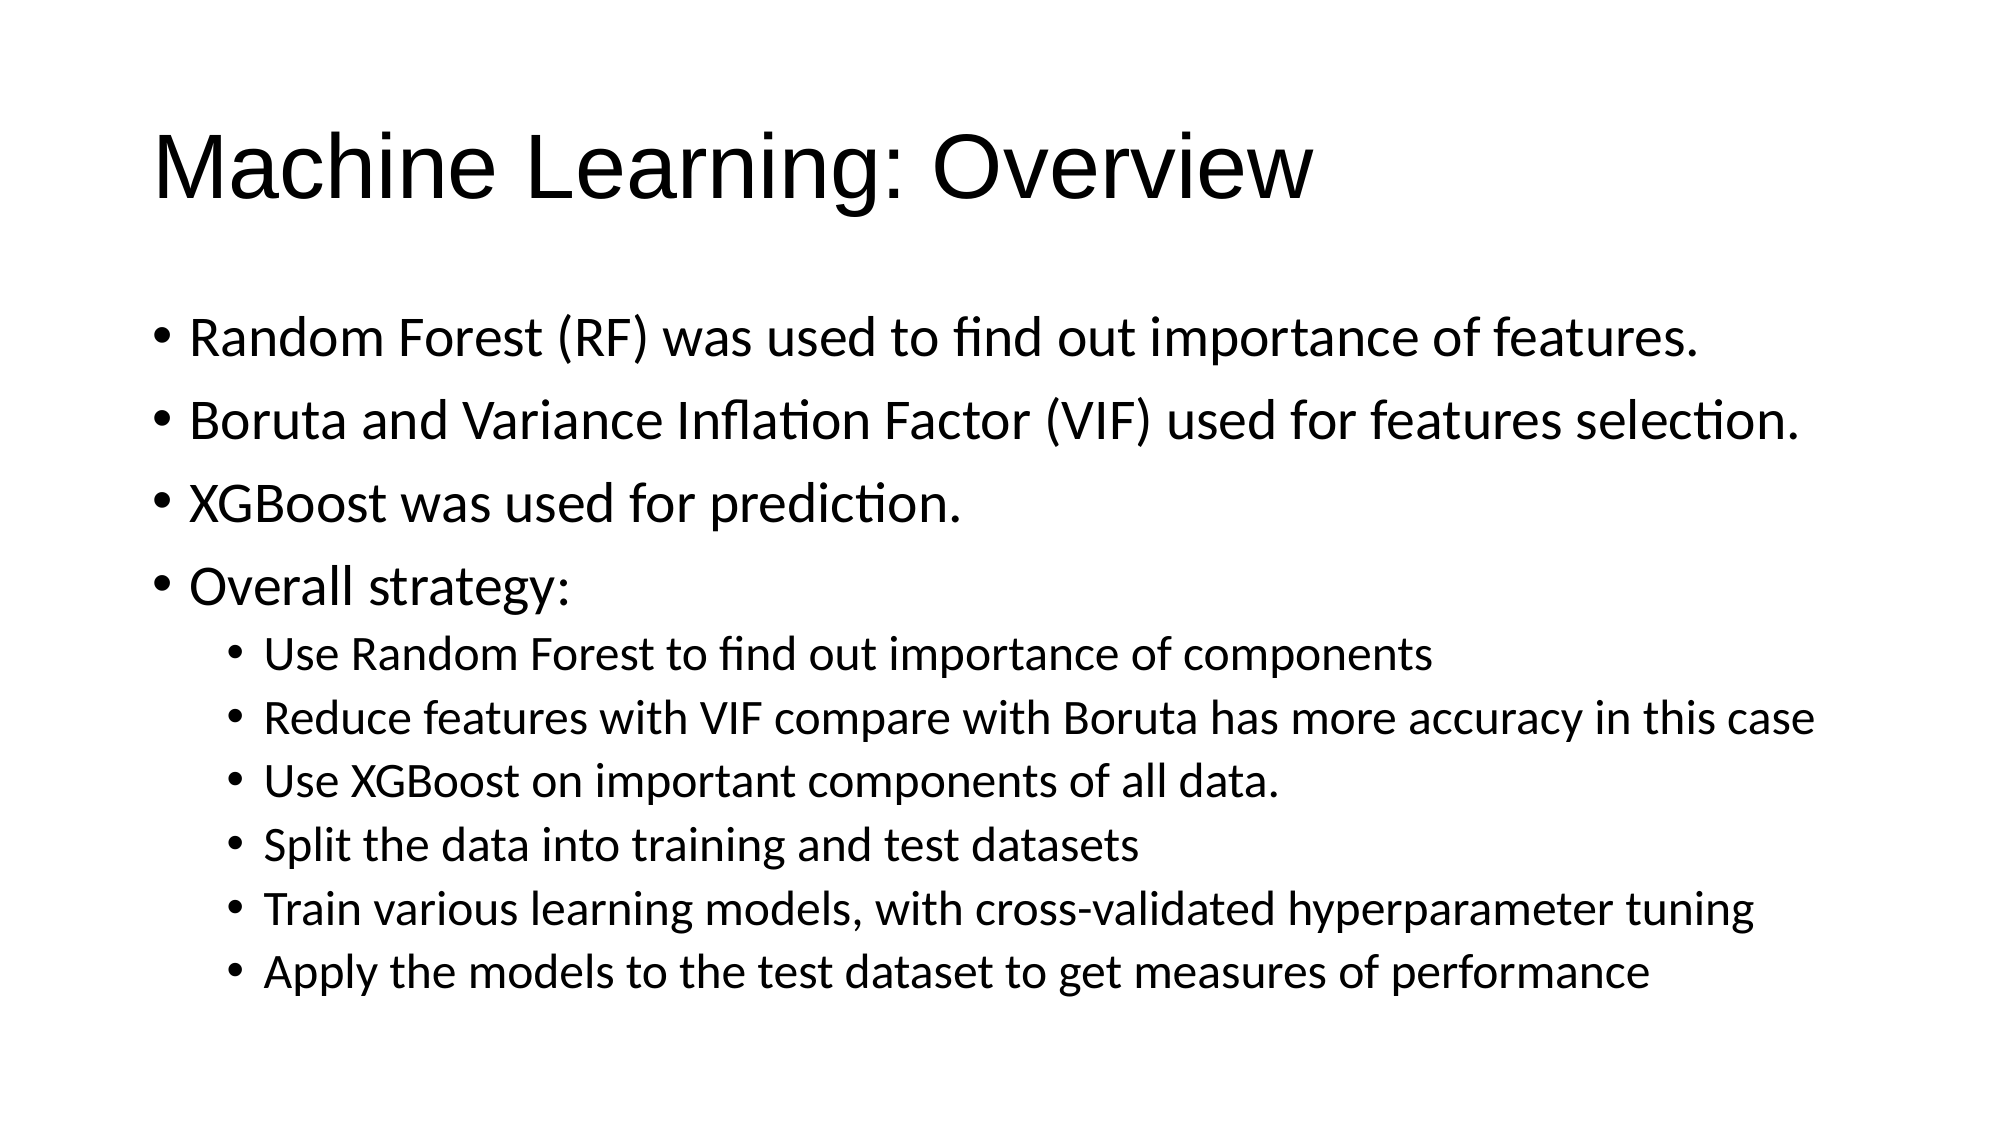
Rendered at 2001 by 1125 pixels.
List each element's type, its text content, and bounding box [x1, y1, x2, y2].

title Machine Learning: Overview [137, 59, 1863, 278]
list Random Forest (RF) was used to find out importance of features. Boruta and Variance Inflation Factor (VIF) used for features selection. XGBoost was used for prediction. Overall strategy: Use Random Forest to find out importance of components Reduce features with VIF compare with Boruta has more accuracy in this case Use XGBoost on important components of all data. Split the data into training and test datasets Train various learning models, with cross-validated hyperparameter tuning Apply the models to the test dataset to get measures of performance [137, 299, 1863, 1014]
